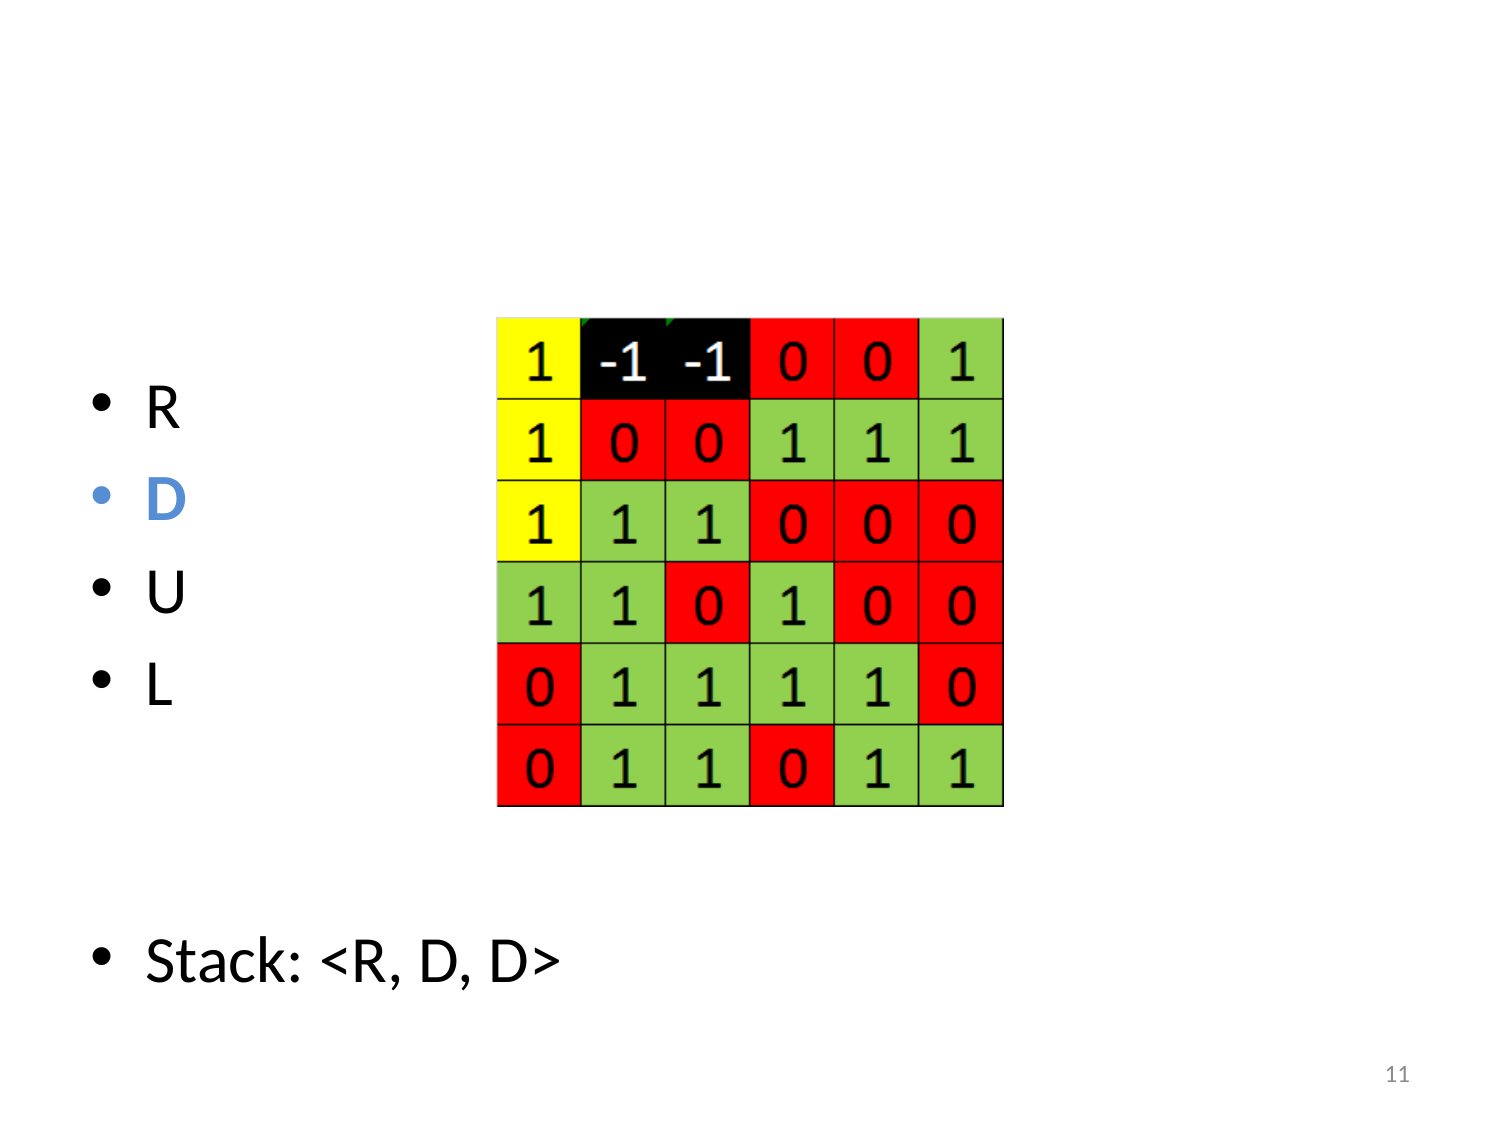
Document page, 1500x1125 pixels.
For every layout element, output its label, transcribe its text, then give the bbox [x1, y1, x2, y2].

slide_number 11 [1074, 1042, 1425, 1103]
list R D U L Stack: <R, D, D> [75, 262, 1425, 1005]
picture [495, 317, 1005, 808]
